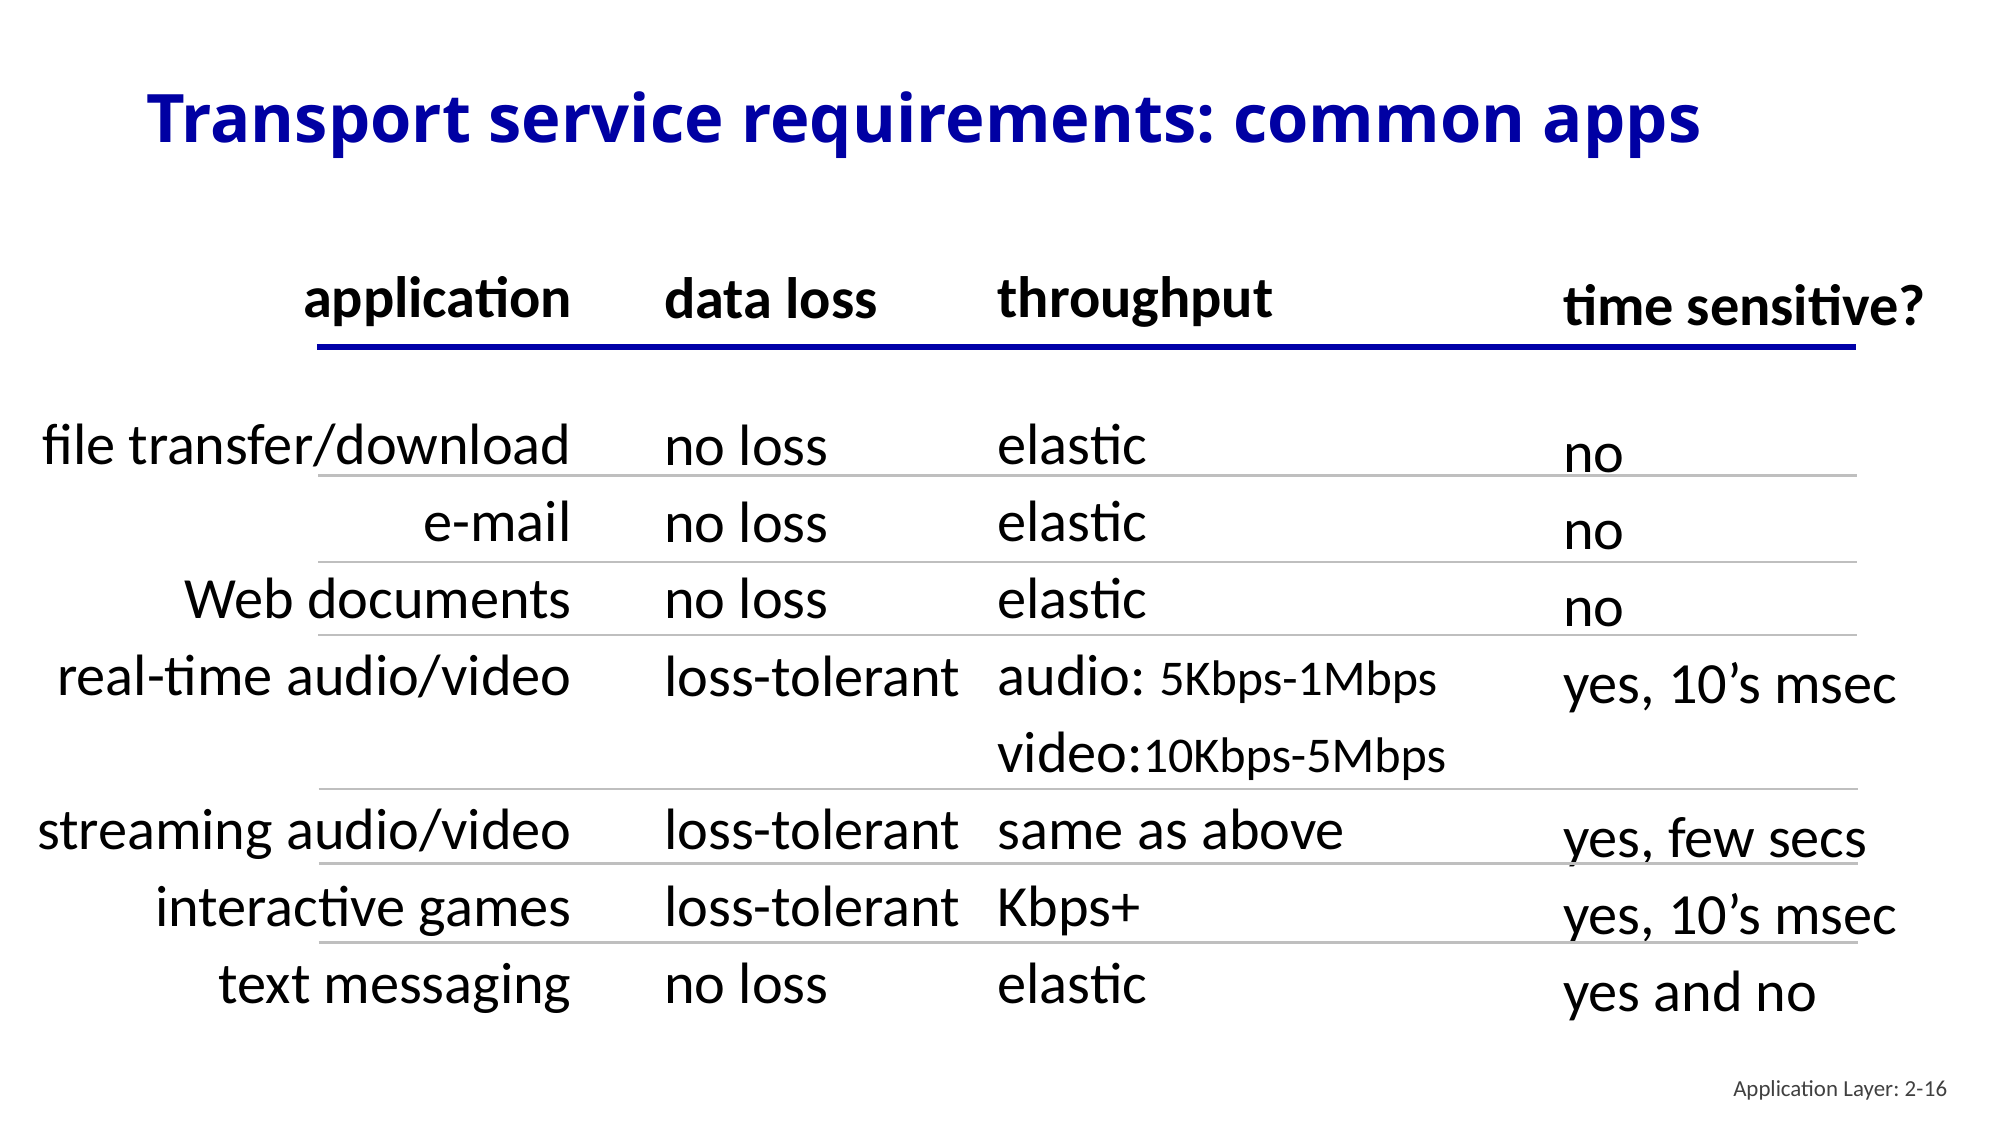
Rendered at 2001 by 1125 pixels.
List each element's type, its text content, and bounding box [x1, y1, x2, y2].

text_box data loss no loss no loss no loss loss-tolerant loss-tolerant loss-tolerant no loss [649, 350, 976, 474]
text_box throughput elastic elastic elastic audio: 5Kbps-1Mbps video:10Kbps-5Mbps same as above Kbps+ elastic [982, 636, 1480, 788]
text_box data loss no loss no loss no loss loss-tolerant loss-tolerant loss-tolerant no loss [649, 790, 976, 862]
text_box throughput elastic elastic elastic audio: 5Kbps-1Mbps video:10Kbps-5Mbps same as above Kbps+ elastic [982, 252, 1480, 344]
text_box throughput elastic elastic elastic audio: 5Kbps-1Mbps video:10Kbps-5Mbps same as above Kbps+ elastic [982, 477, 1480, 561]
text_box data loss no loss no loss no loss loss-tolerant loss-tolerant loss-tolerant no loss [649, 477, 976, 561]
text_box data loss no loss no loss no loss loss-tolerant loss-tolerant loss-tolerant no loss [649, 252, 976, 344]
title Transport service requirements: common apps [131, 47, 1856, 195]
text_box throughput elastic elastic elastic audio: 5Kbps-1Mbps video:10Kbps-5Mbps same as above Kbps+ elastic [982, 944, 1480, 1023]
text_box data loss no loss no loss no loss loss-tolerant loss-tolerant loss-tolerant no loss [649, 865, 976, 941]
text_box application file transfer/download e-mail Web documents real-time audio/video streaming audio/video interactive games text messaging [22, 251, 587, 1023]
text_box throughput elastic elastic elastic audio: 5Kbps-1Mbps video:10Kbps-5Mbps same as above Kbps+ elastic [982, 865, 1480, 941]
text_box data loss no loss no loss no loss loss-tolerant loss-tolerant loss-tolerant no loss [649, 944, 976, 1023]
text_box data loss no loss no loss no loss loss-tolerant loss-tolerant loss-tolerant no loss [649, 563, 976, 634]
text_box time sensitive? no no no yes, 10’s msec yes, few secs yes, 10’s msec yes and no [1548, 260, 2000, 1031]
text_box data loss no loss no loss no loss loss-tolerant loss-tolerant loss-tolerant no loss [649, 636, 976, 788]
text_box throughput elastic elastic elastic audio: 5Kbps-1Mbps video:10Kbps-5Mbps same as above Kbps+ elastic [982, 790, 1480, 862]
text_box throughput elastic elastic elastic audio: 5Kbps-1Mbps video:10Kbps-5Mbps same as above Kbps+ elastic [982, 350, 1480, 474]
slide_number Application Layer: 2-16 [1512, 1056, 1963, 1117]
text_box throughput elastic elastic elastic audio: 5Kbps-1Mbps video:10Kbps-5Mbps same as above Kbps+ elastic [982, 563, 1480, 634]
